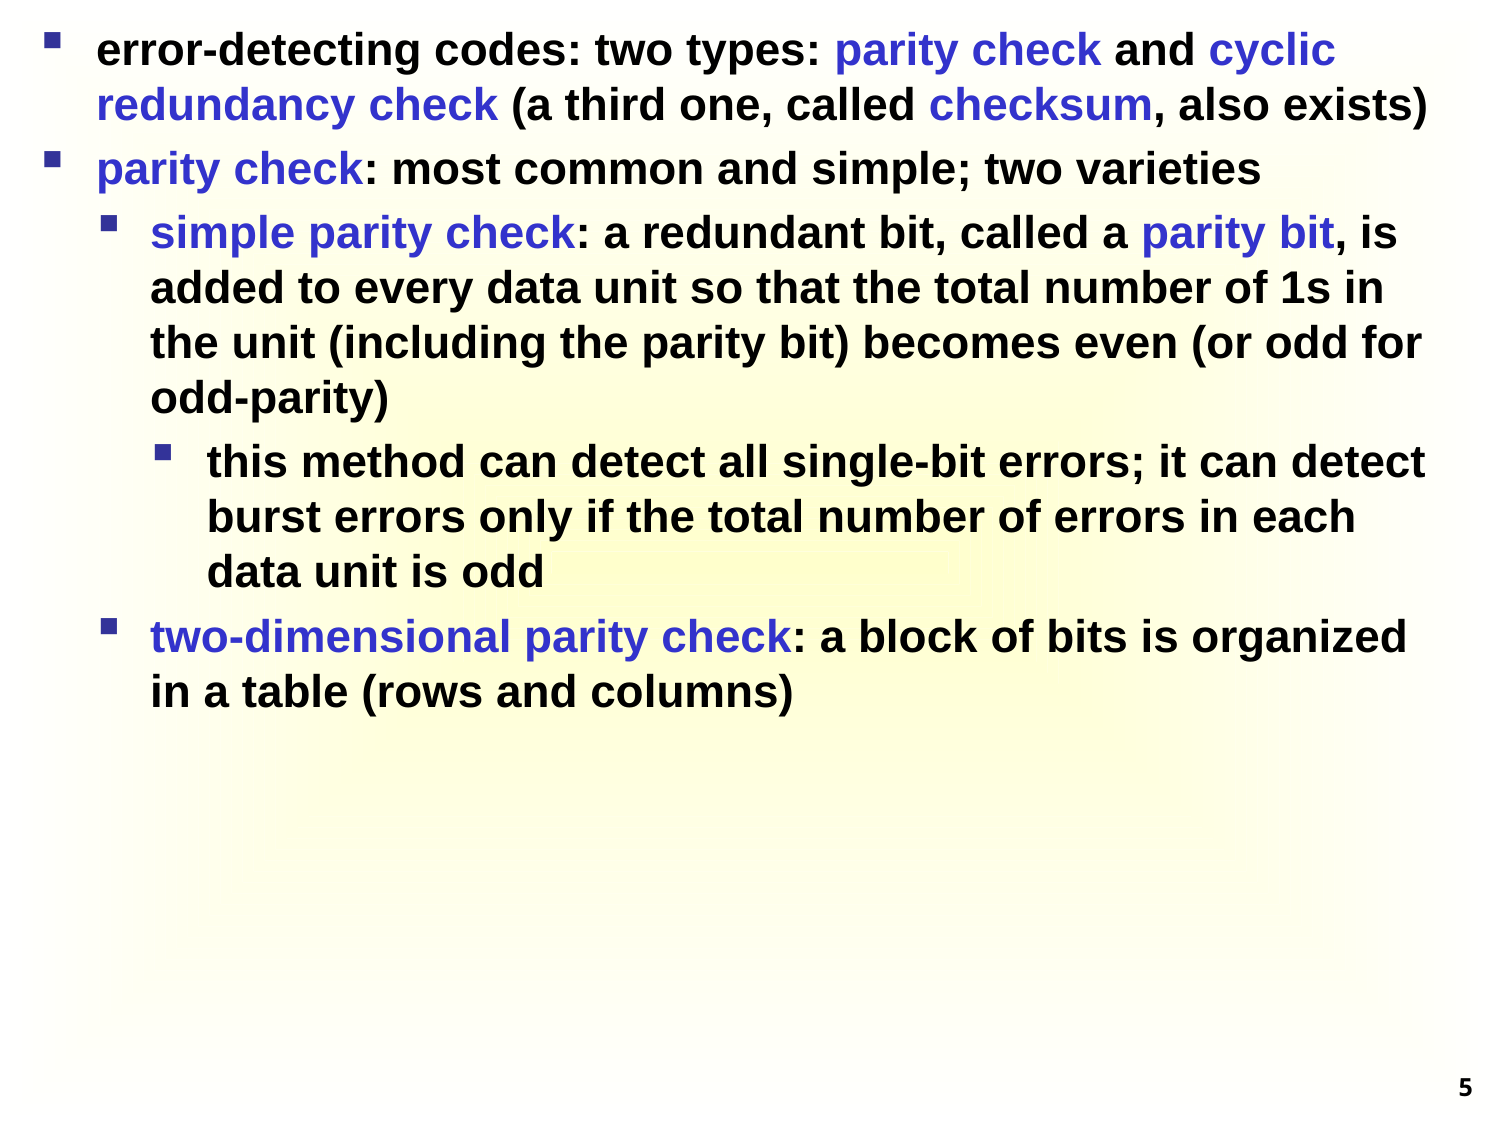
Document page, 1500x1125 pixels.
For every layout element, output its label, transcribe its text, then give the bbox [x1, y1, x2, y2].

text_box error-detecting codes: two types: parity check and cyclic redundancy check (a third one, called checksum, also exists) parity check: most common and simple; two varieties simple parity check: a redundant bit, called a parity bit, is added to every data unit so that the total number of 1s in the unit (including the parity bit) becomes even (or odd for odd-parity) this method can detect all single-bit errors; it can detect burst errors only if the total number of errors in each data unit is odd two-dimensional parity check: a block of bits is organized in a table (rows and columns) [24, 12, 1475, 750]
slide_number 5 [1399, 1087, 1488, 1113]
